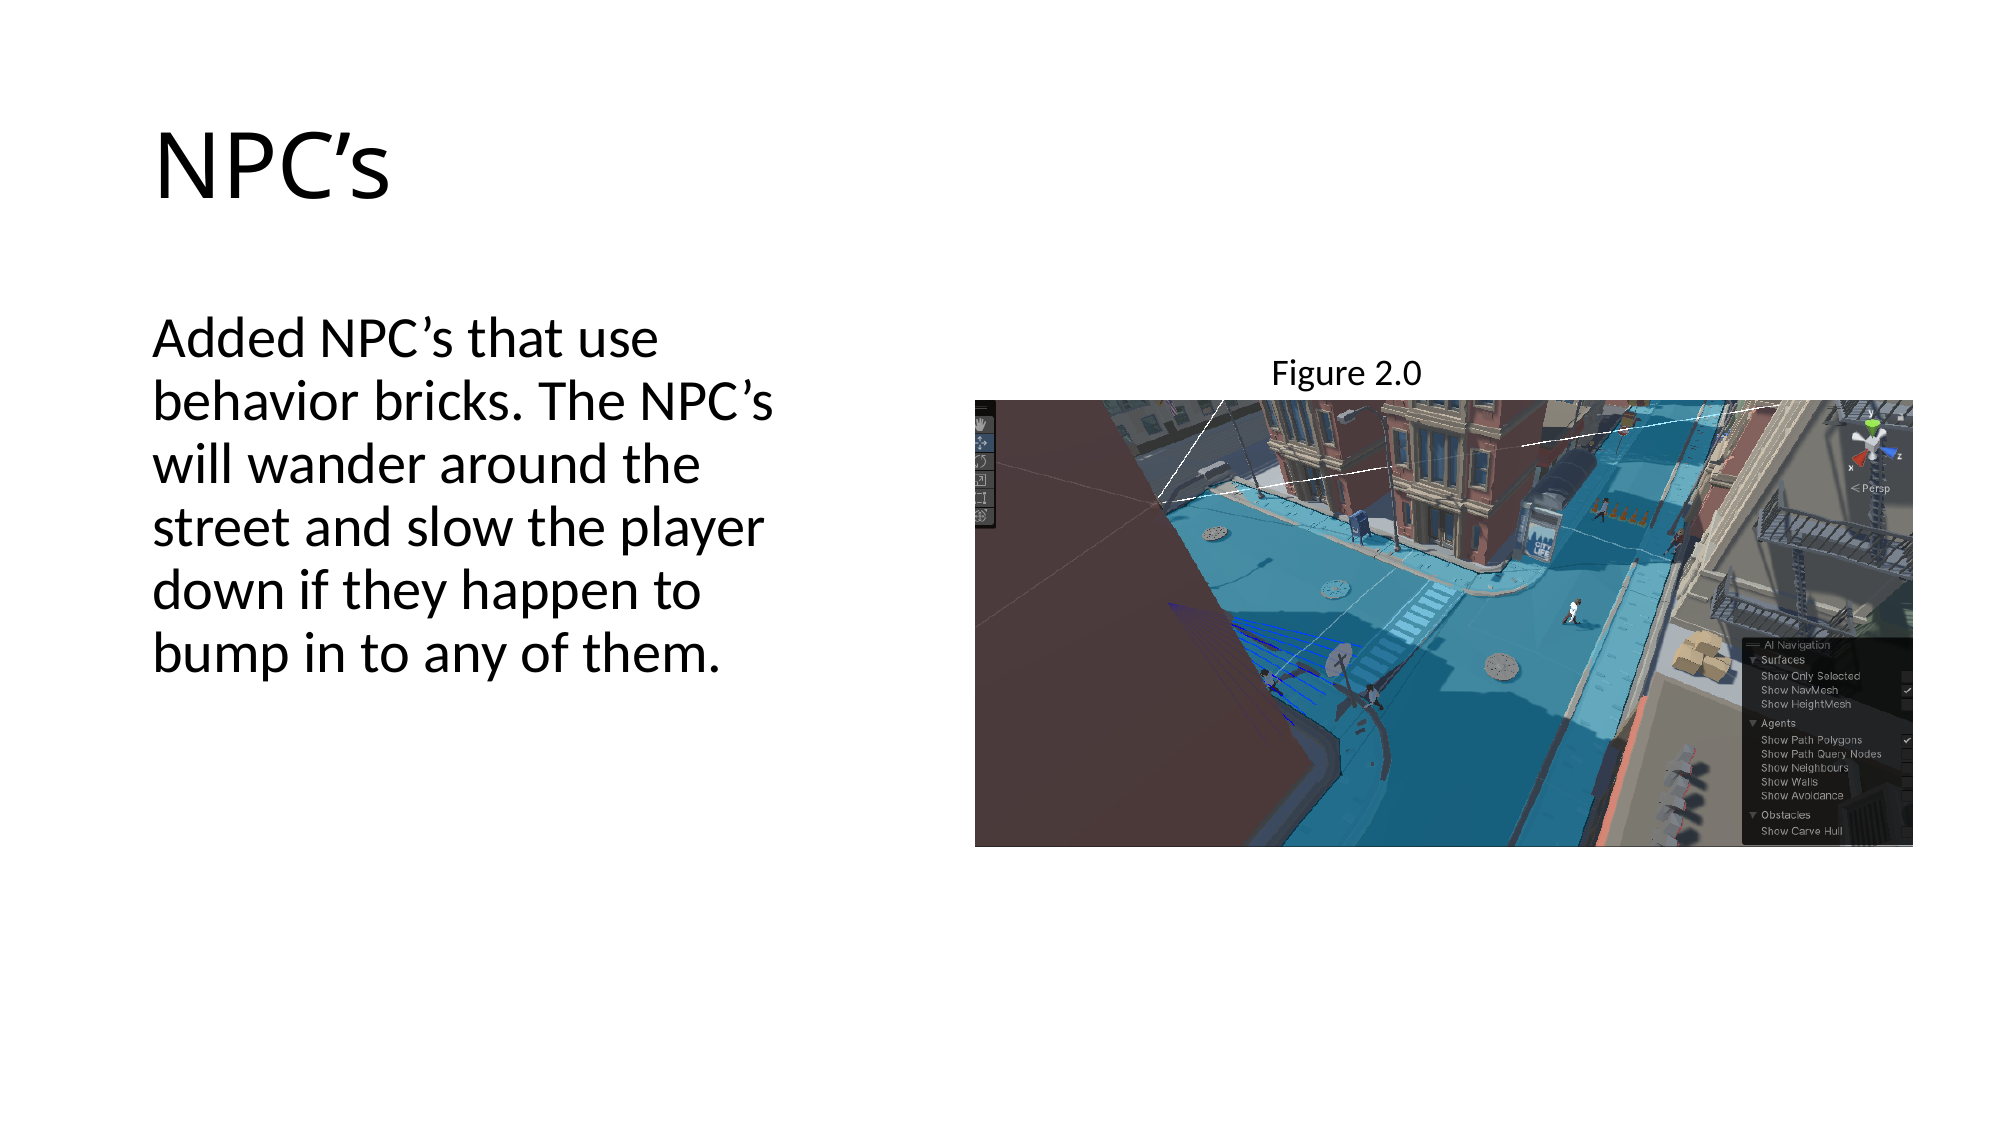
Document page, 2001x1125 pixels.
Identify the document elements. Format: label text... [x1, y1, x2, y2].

picture [975, 400, 1913, 847]
list Added NPC’s that use behavior bricks. The NPC’s will wander around the street and slow the player down if they happen to bump in to any of them. [137, 299, 839, 1014]
title NPC’s [137, 59, 1863, 278]
text_box Figure 2.0 [1256, 340, 1687, 400]
